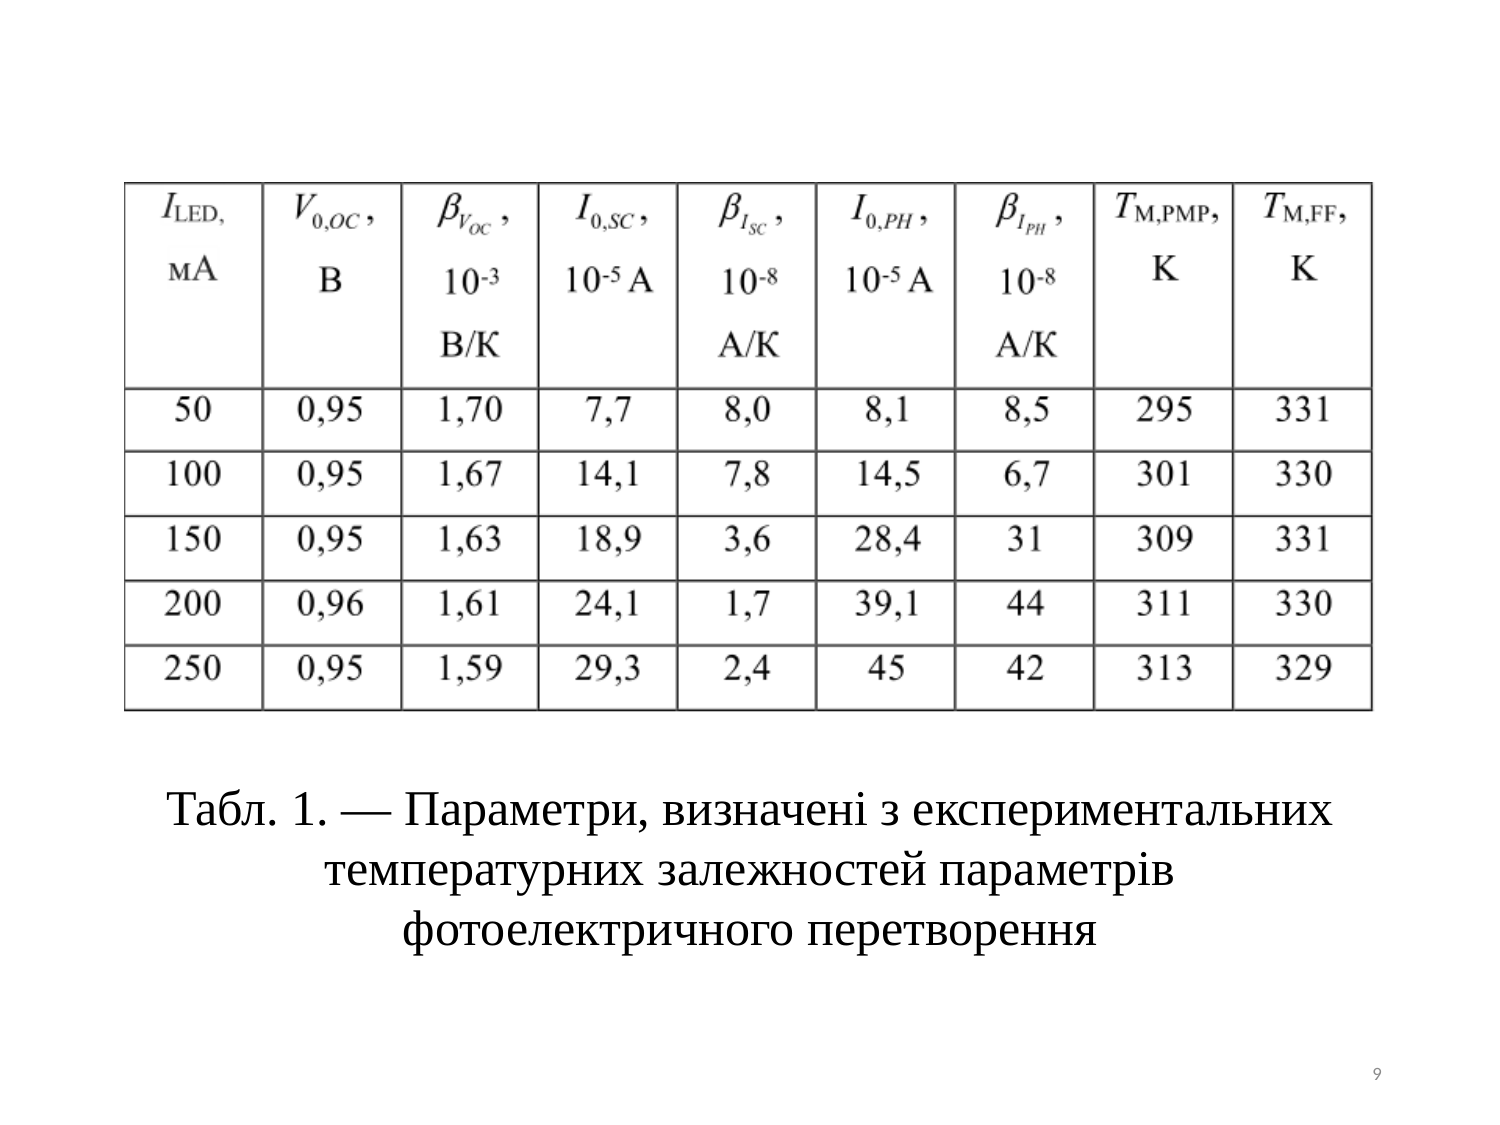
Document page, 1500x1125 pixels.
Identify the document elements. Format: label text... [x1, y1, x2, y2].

text_box Табл. 1. — Параметри, визначені з експериментальних температурних залежностей параметрів фотоелектричного перетворення [124, 767, 1376, 963]
picture [124, 182, 1376, 713]
slide_number 9 [1059, 1042, 1397, 1103]
